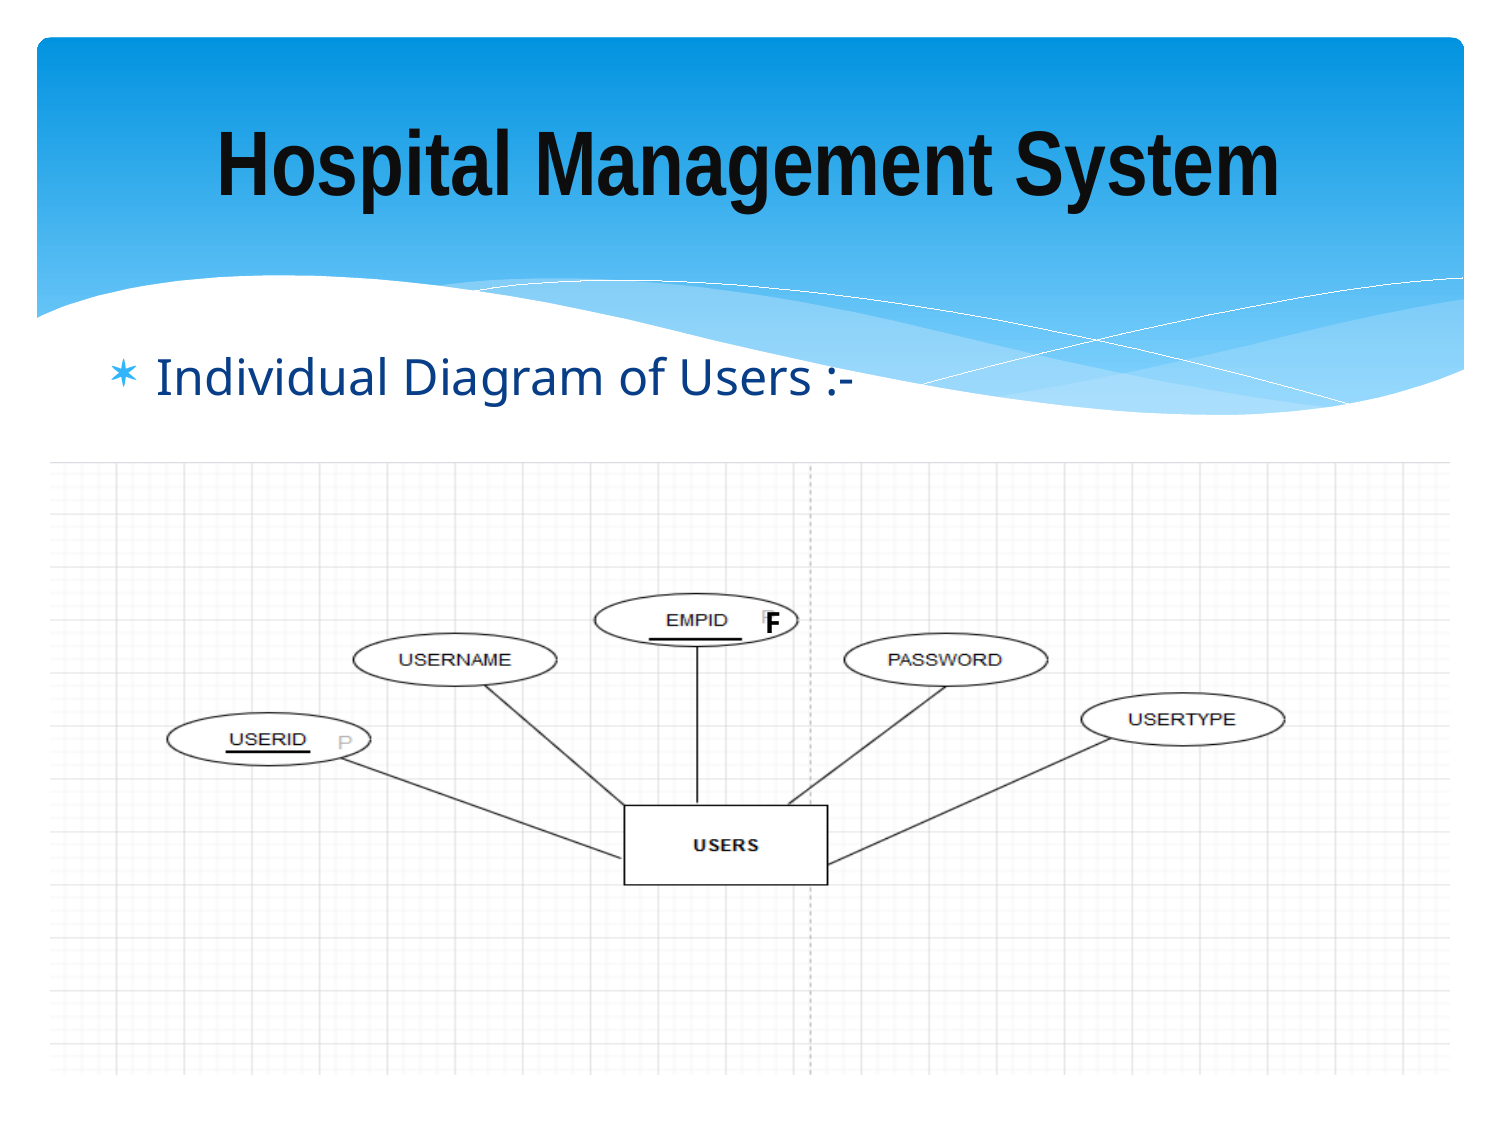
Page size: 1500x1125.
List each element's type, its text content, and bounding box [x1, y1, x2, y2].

picture [49, 462, 1451, 1076]
title Hospital Management System [75, 55, 1425, 261]
list Individual Diagram of Users :- [96, 337, 1312, 449]
